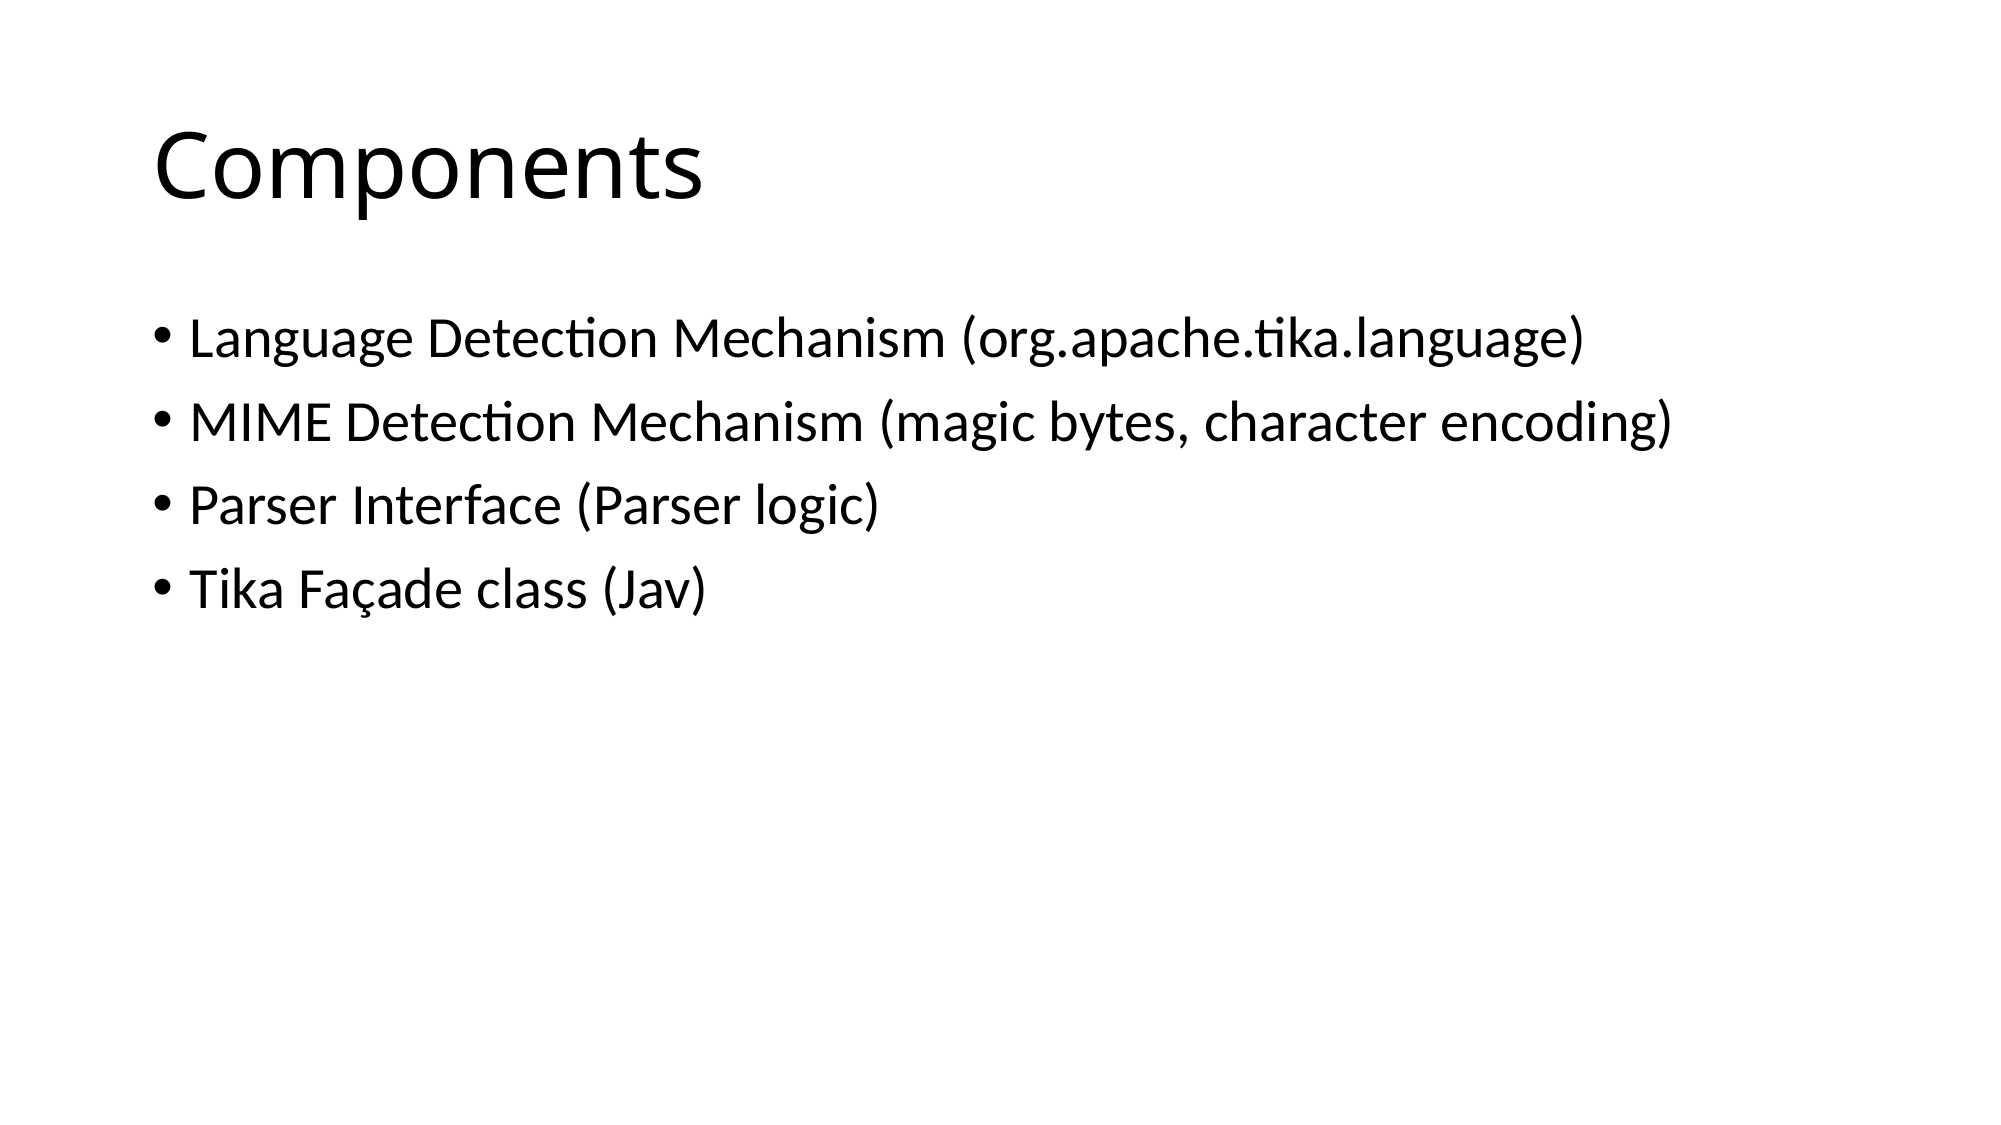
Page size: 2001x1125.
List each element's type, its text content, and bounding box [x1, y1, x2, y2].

title Components [137, 59, 1863, 278]
list Language Detection Mechanism (org.apache.tika.language) MIME Detection Mechanism (magic bytes, character encoding) Parser Interface (Parser logic) Tika Façade class (Jav) [137, 299, 1863, 1014]
